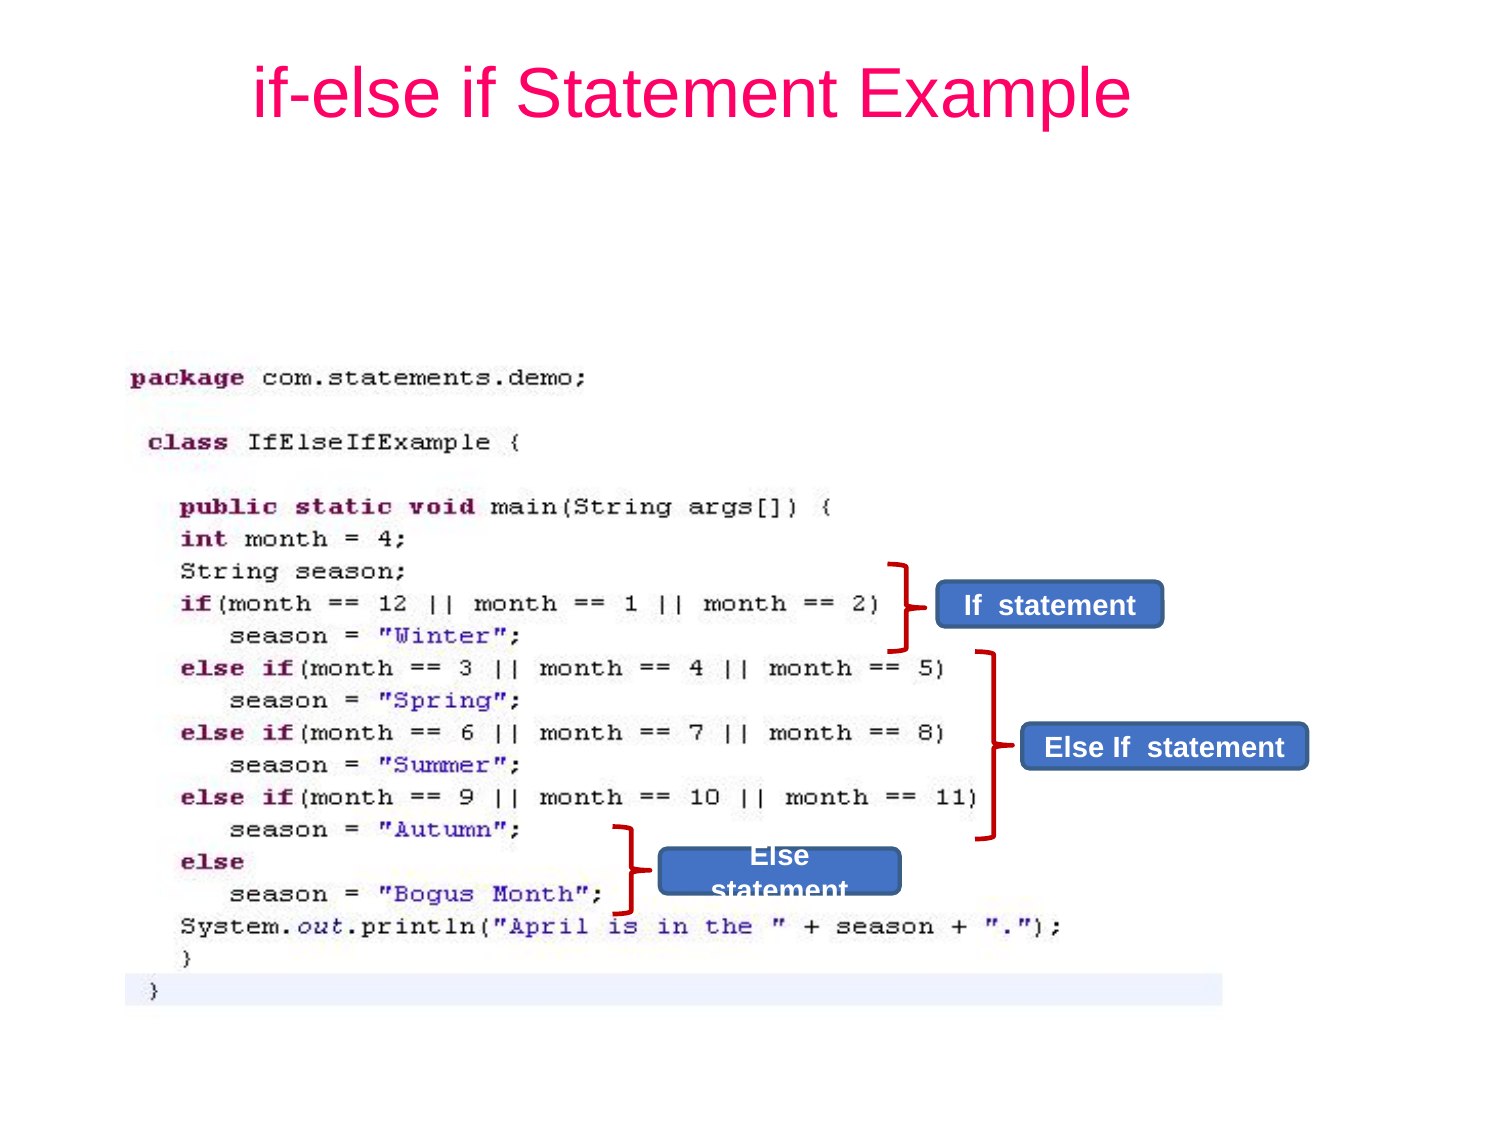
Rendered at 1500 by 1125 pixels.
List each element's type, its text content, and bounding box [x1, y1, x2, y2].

title if-else if Statement Example [237, 2, 1500, 188]
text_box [49, 276, 1451, 1027]
